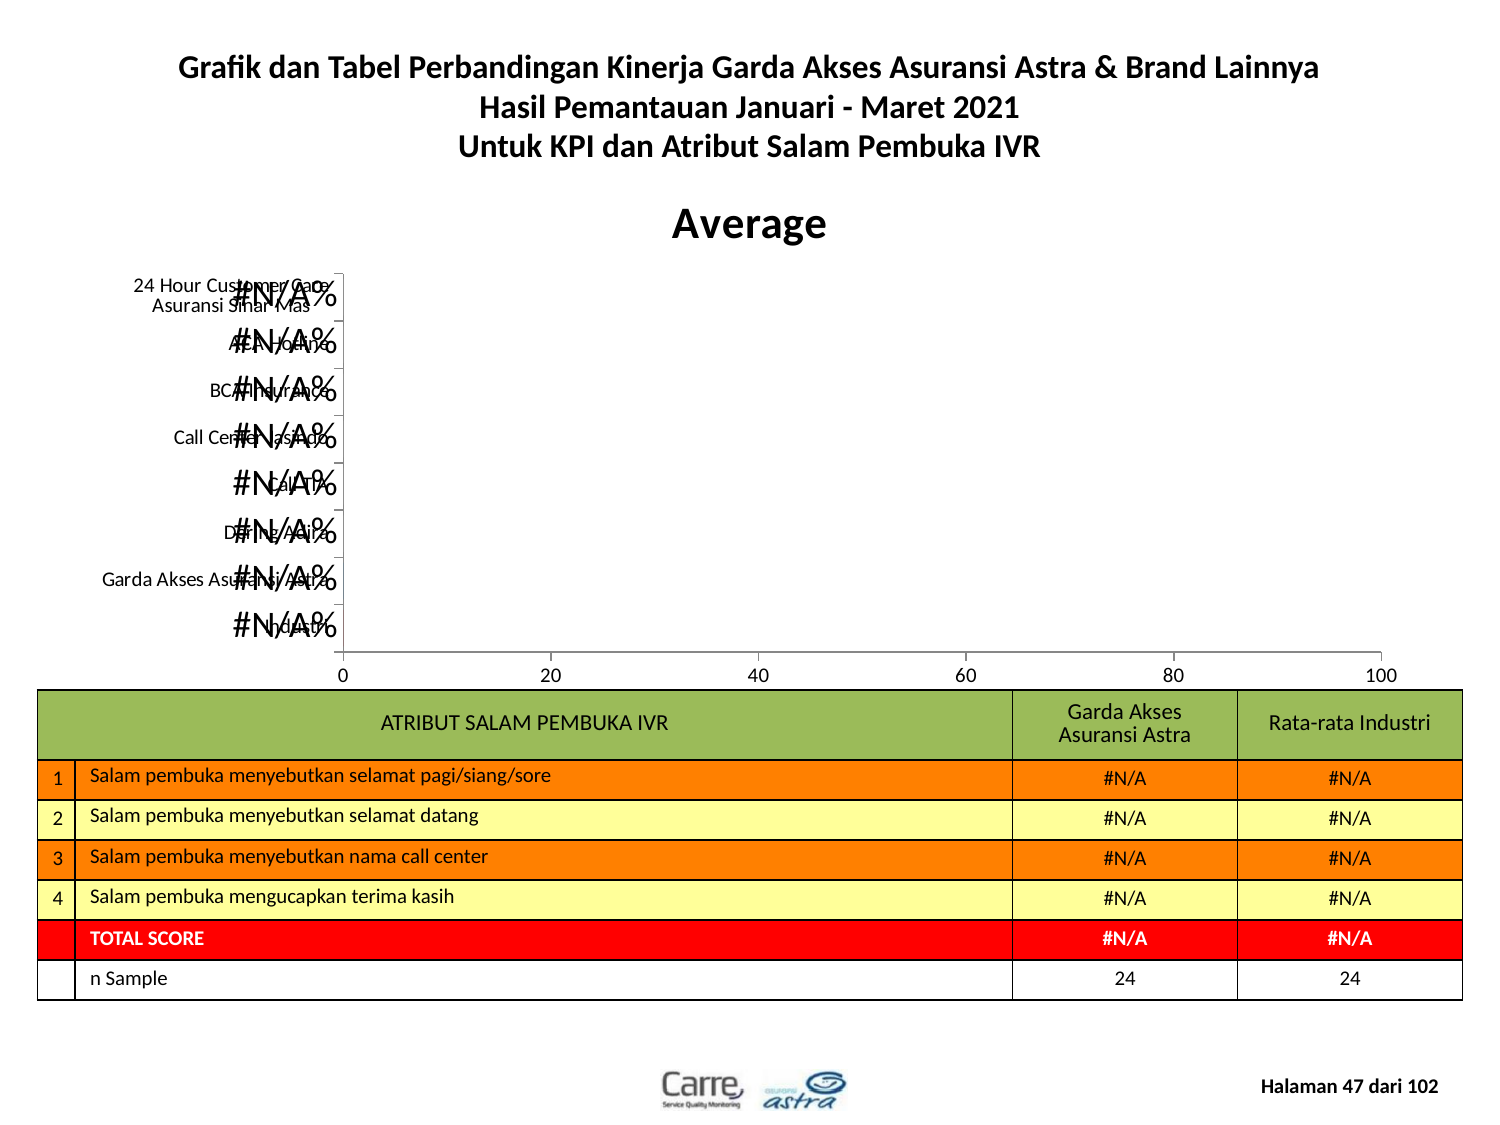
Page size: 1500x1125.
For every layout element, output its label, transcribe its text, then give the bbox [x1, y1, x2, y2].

table_cell Salam pembuka menyebutkan selamat datang [76, 801, 1012, 839]
table_cell Salam pembuka menyebutkan selamat pagi/siang/sore [76, 761, 1012, 799]
table_header ATRIBUT SALAM PEMBUKA IVR [38, 691, 1012, 759]
text_box Halaman 47 dari 102 [1246, 1065, 1454, 1105]
table_cell 24 [1013, 961, 1237, 999]
chart [74, 172, 1426, 698]
table_cell #N/A [1013, 921, 1237, 959]
table_header Rata-rata Industri [1238, 691, 1462, 759]
picture [659, 1064, 848, 1118]
table_cell #N/A [1238, 921, 1462, 959]
table_cell #N/A [1013, 881, 1237, 919]
table_cell #N/A [1238, 761, 1462, 799]
table_cell 24 [1238, 961, 1462, 999]
text_box Grafik dan Tabel Perbandingan Kinerja Garda Akses Asuransi Astra & Brand Lainnya Hasil Pemantauan Januari - Maret 2021 Untuk KPI dan Atribut Salam Pembuka IVR [163, 37, 1337, 170]
table_cell 1 [38, 761, 74, 799]
table_cell #N/A [1013, 841, 1237, 879]
table_cell 2 [38, 801, 74, 839]
table_cell [38, 921, 74, 959]
table_cell #N/A [1238, 841, 1462, 879]
table_cell #N/A [1238, 881, 1462, 919]
table_cell Salam pembuka mengucapkan terima kasih [76, 881, 1012, 919]
table_cell #N/A [1013, 801, 1237, 839]
table_cell TOTAL SCORE [76, 921, 1012, 959]
table_cell Salam pembuka menyebutkan nama call center [76, 841, 1012, 879]
table_cell 3 [38, 841, 74, 879]
table_cell #N/A [1238, 801, 1462, 839]
table_cell #N/A [1013, 761, 1237, 799]
table_header Garda Akses Asuransi Astra [1013, 706, 1237, 759]
table_cell [38, 961, 74, 999]
table_cell n Sample [76, 961, 1012, 999]
table_cell 4 [38, 881, 74, 919]
